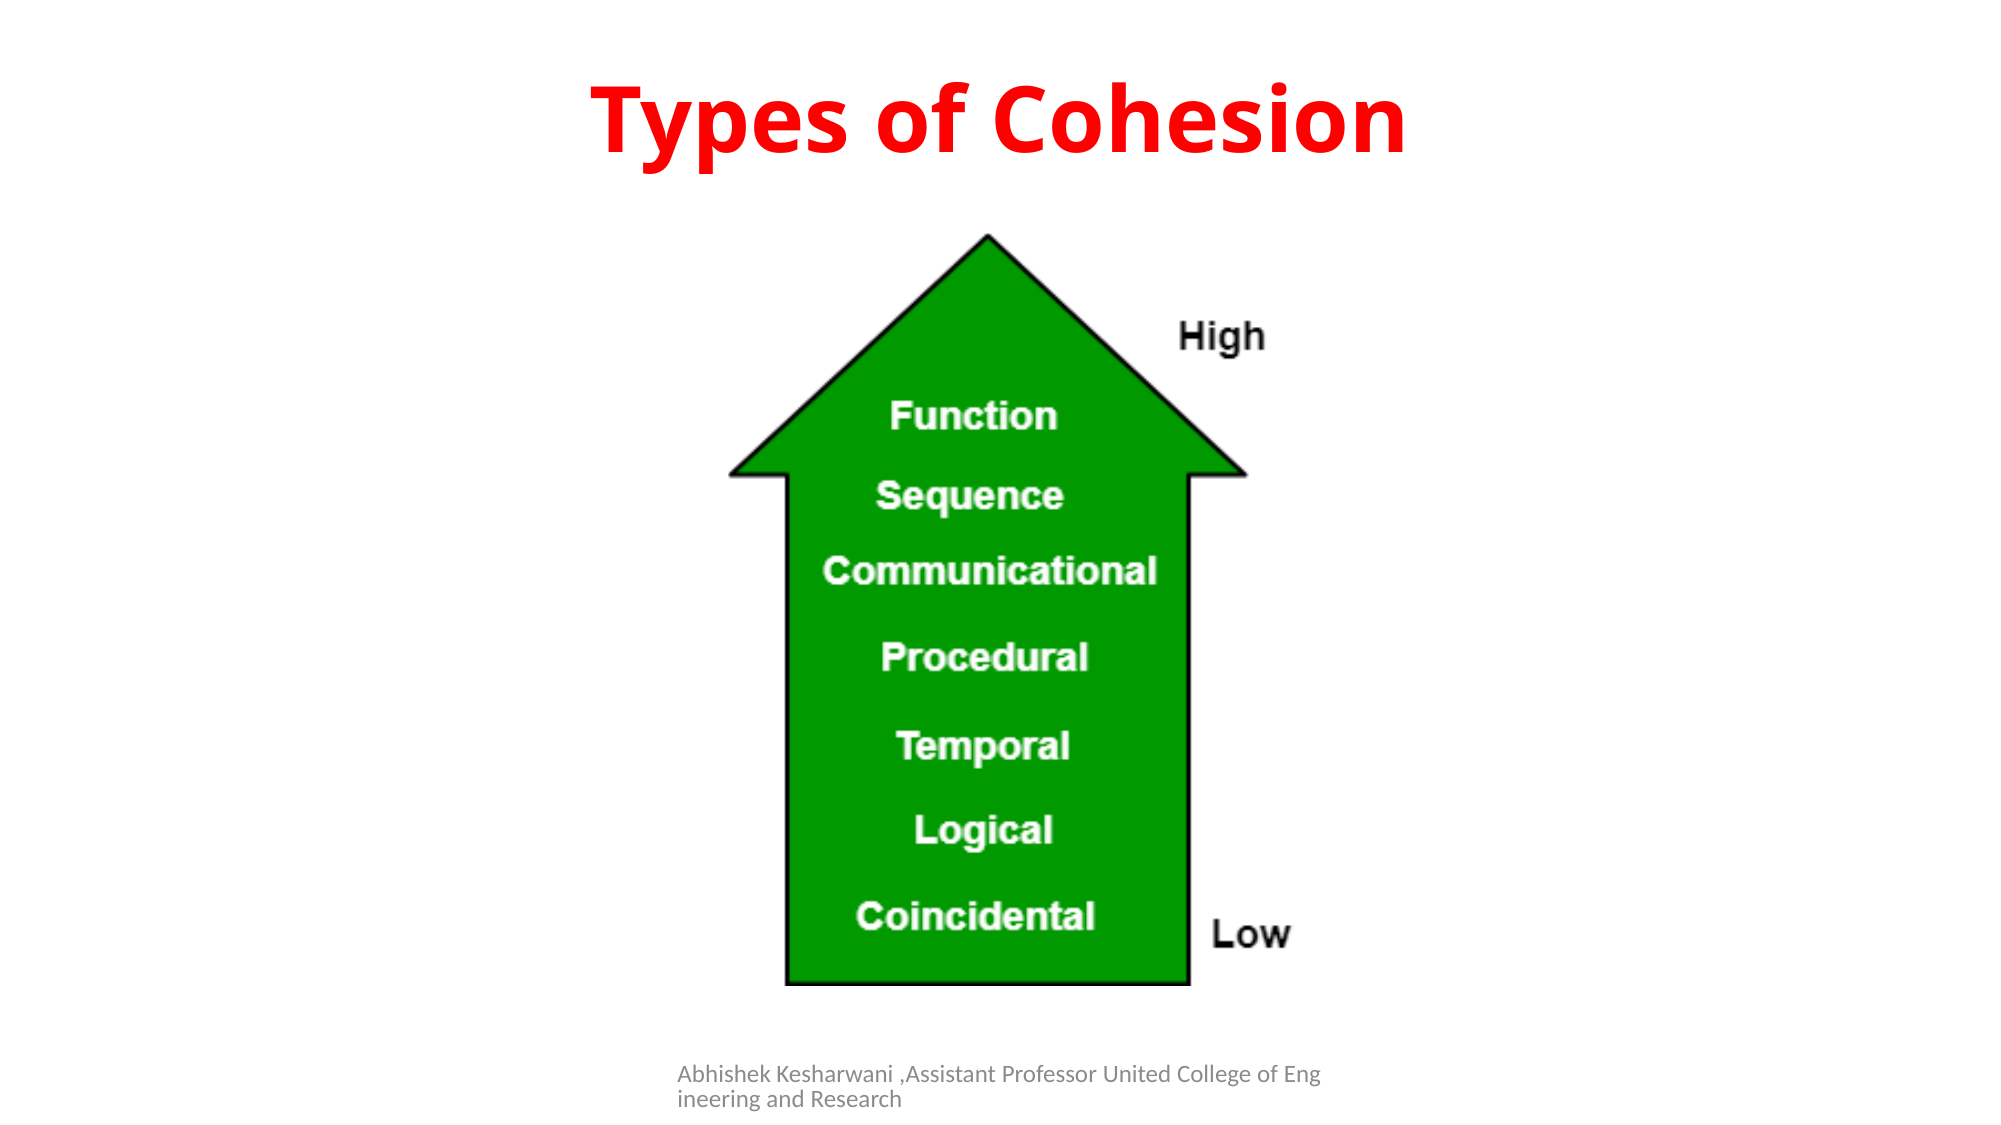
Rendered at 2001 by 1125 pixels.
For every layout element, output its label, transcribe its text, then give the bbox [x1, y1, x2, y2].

title Types of Cohesion [137, 59, 1863, 185]
footer Abhishek Kesharwani ,Assistant Professor United College of Engineering and Research [662, 1042, 1338, 1103]
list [728, 233, 1320, 987]
